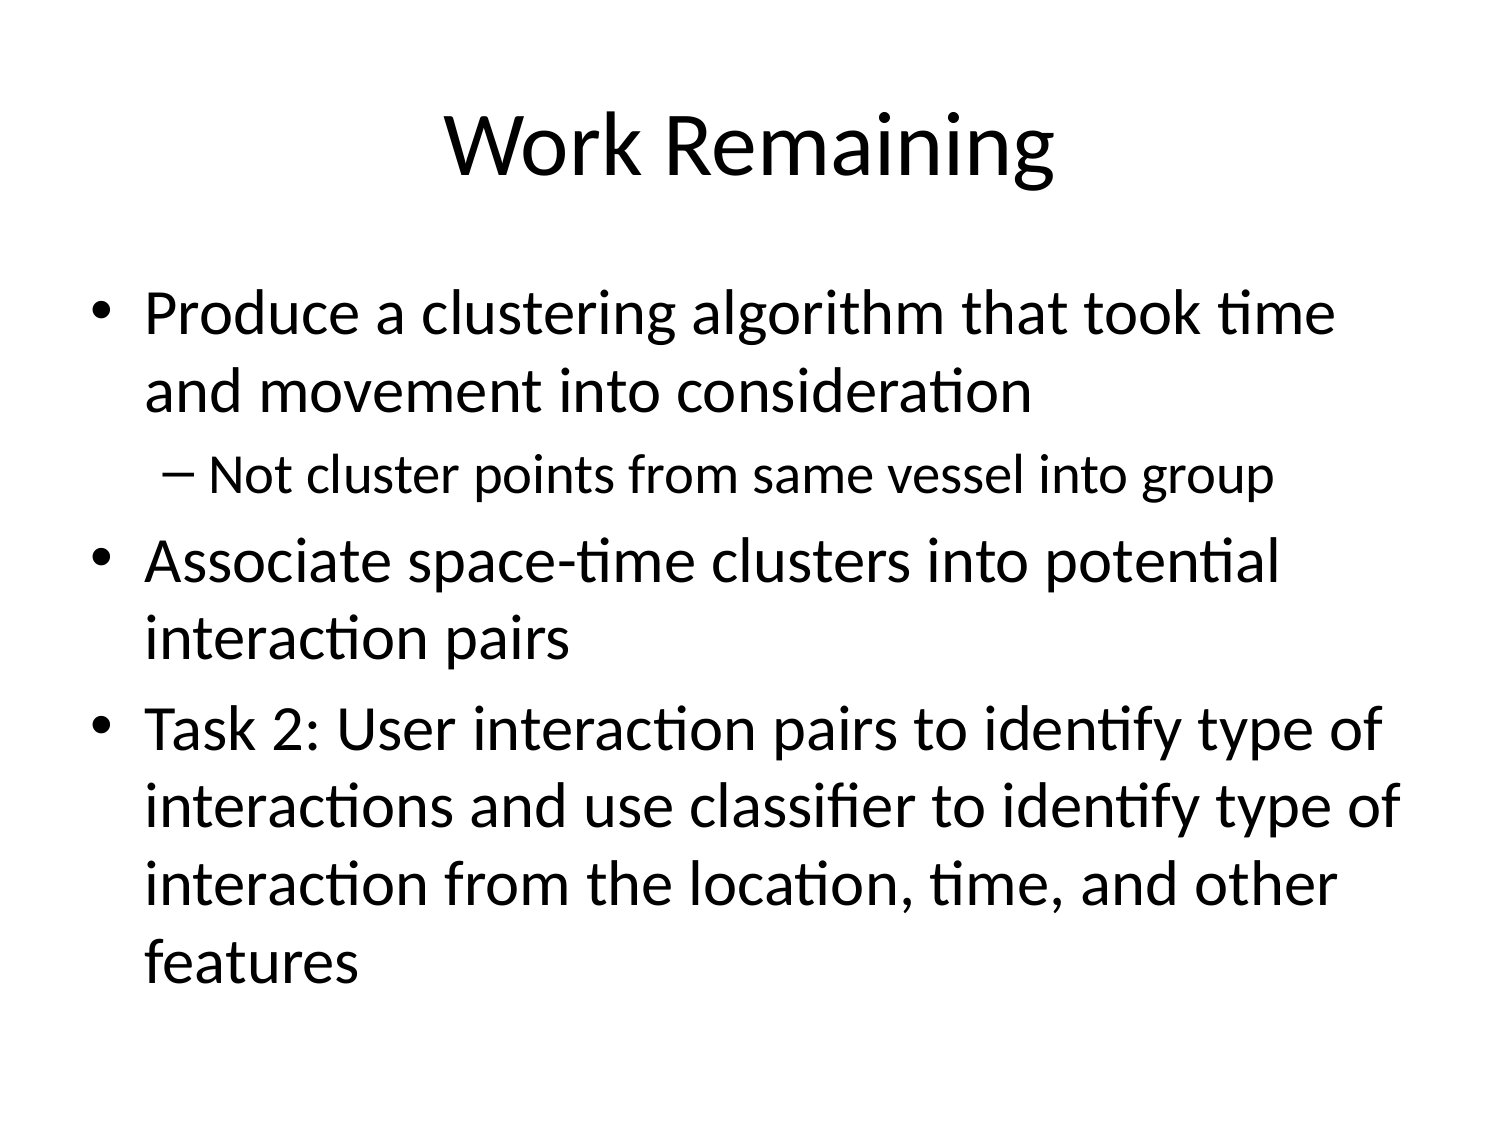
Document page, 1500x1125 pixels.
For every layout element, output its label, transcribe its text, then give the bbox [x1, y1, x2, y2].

title Work Remaining [75, 45, 1425, 233]
list Produce a clustering algorithm that took time and movement into consideration Not cluster points from same vessel into group Associate space-time clusters into potential interaction pairs Task 2: User interaction pairs to identify type of interactions and use classifier to identify type of interaction from the location, time, and other features [75, 262, 1425, 1005]
